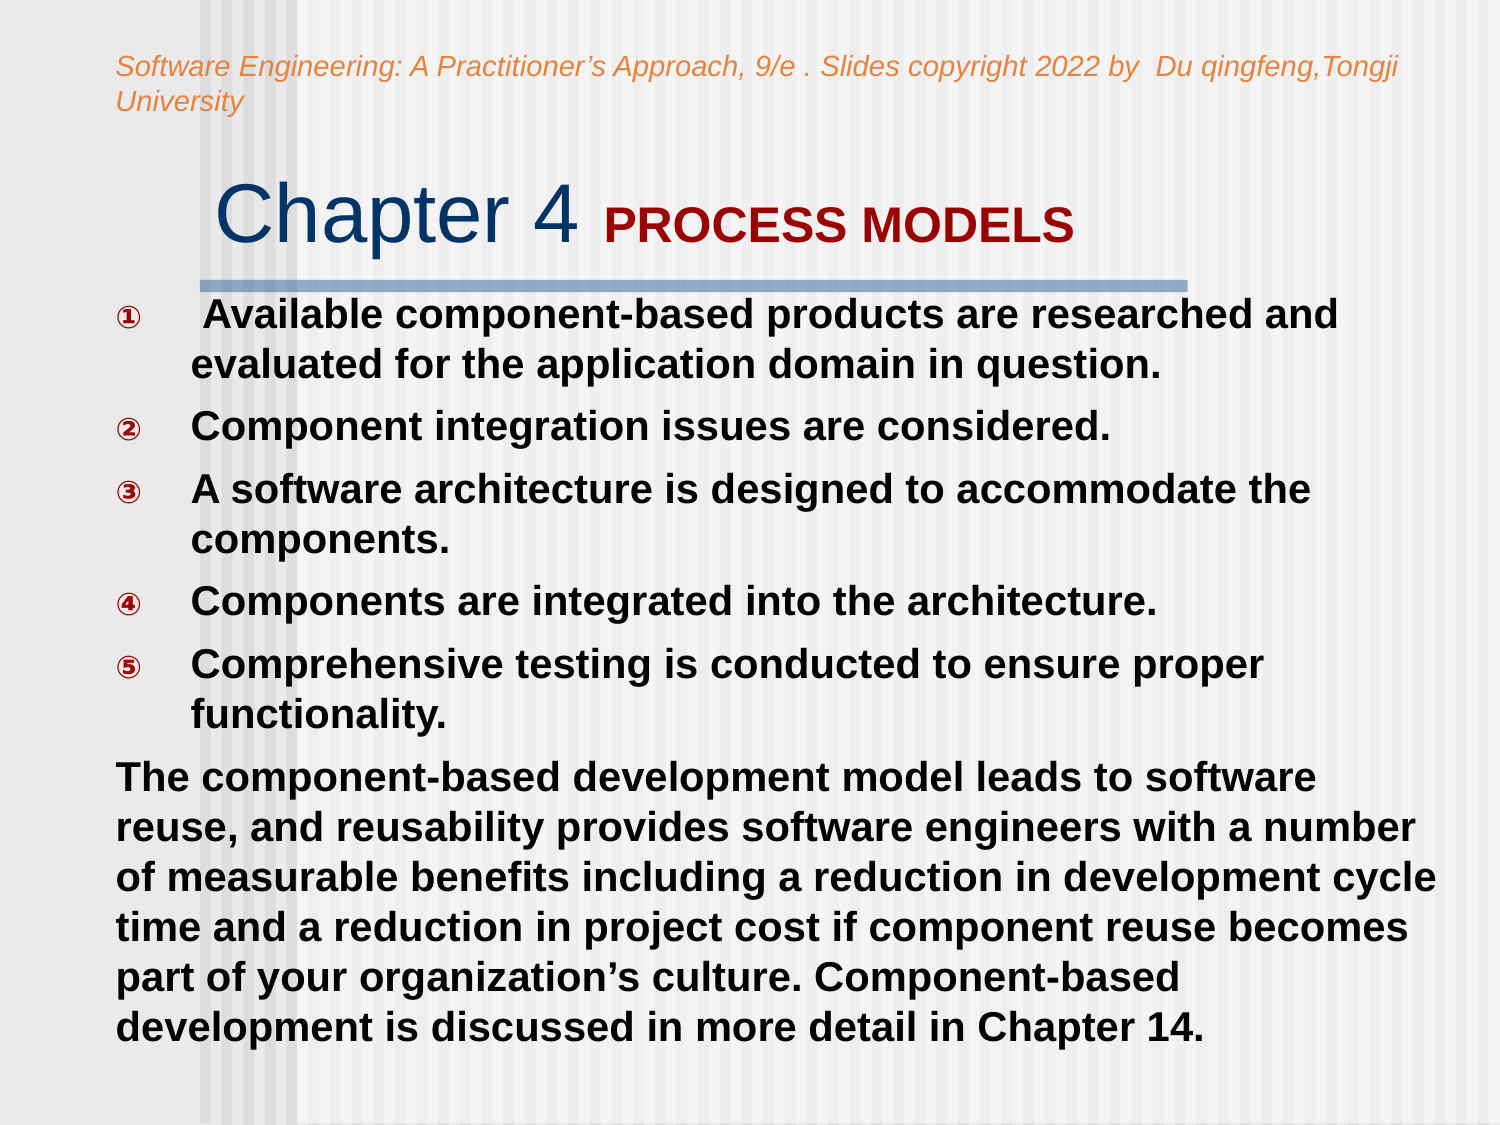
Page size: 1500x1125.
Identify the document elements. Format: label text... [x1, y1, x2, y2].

list Available component-based products are researched and evaluated for the application domain in question. Component integration issues are considered. A software architecture is designed to accommodate the components. Components are integrated into the architecture. Comprehensive testing is conducted to ensure proper functionality. The component-based development model leads to software reuse, and reusability provides software engineers with a number of measurable benefits including a reduction in development cycle time and a reduction in project cost if component reuse becomes part of your organization’s culture. Component-based development is discussed in more detail in Chapter 14. [100, 278, 1459, 997]
text_box Software Engineering: A Practitioner’s Approach, 9/e . Slides copyright 2022 by Du qingfeng,Tongji University [100, 40, 1417, 125]
title Chapter 4 PROCESS MODELS [199, 162, 1379, 267]
